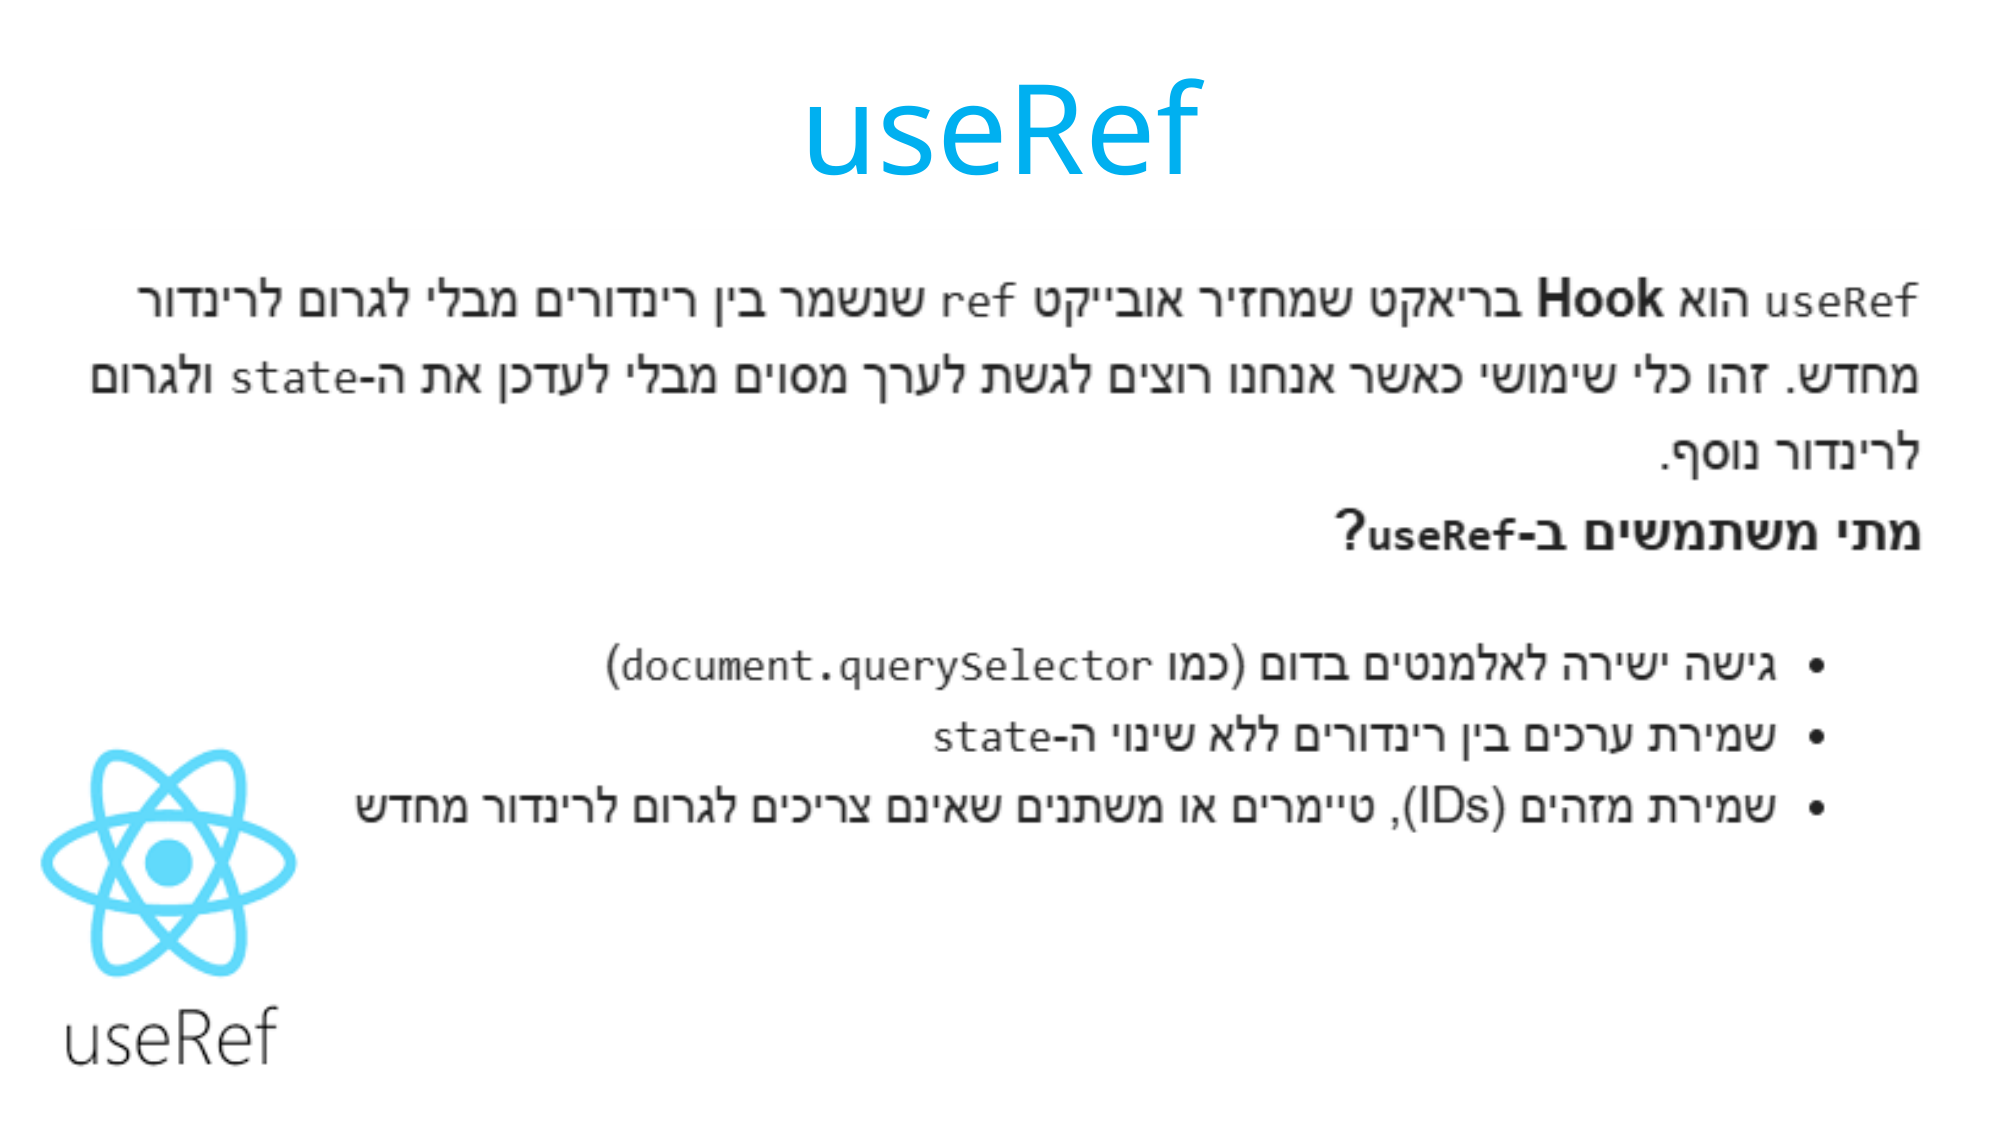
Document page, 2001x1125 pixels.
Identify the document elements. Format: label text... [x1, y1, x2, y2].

title useRef [249, 43, 1750, 210]
picture [22, 228, 1957, 1110]
